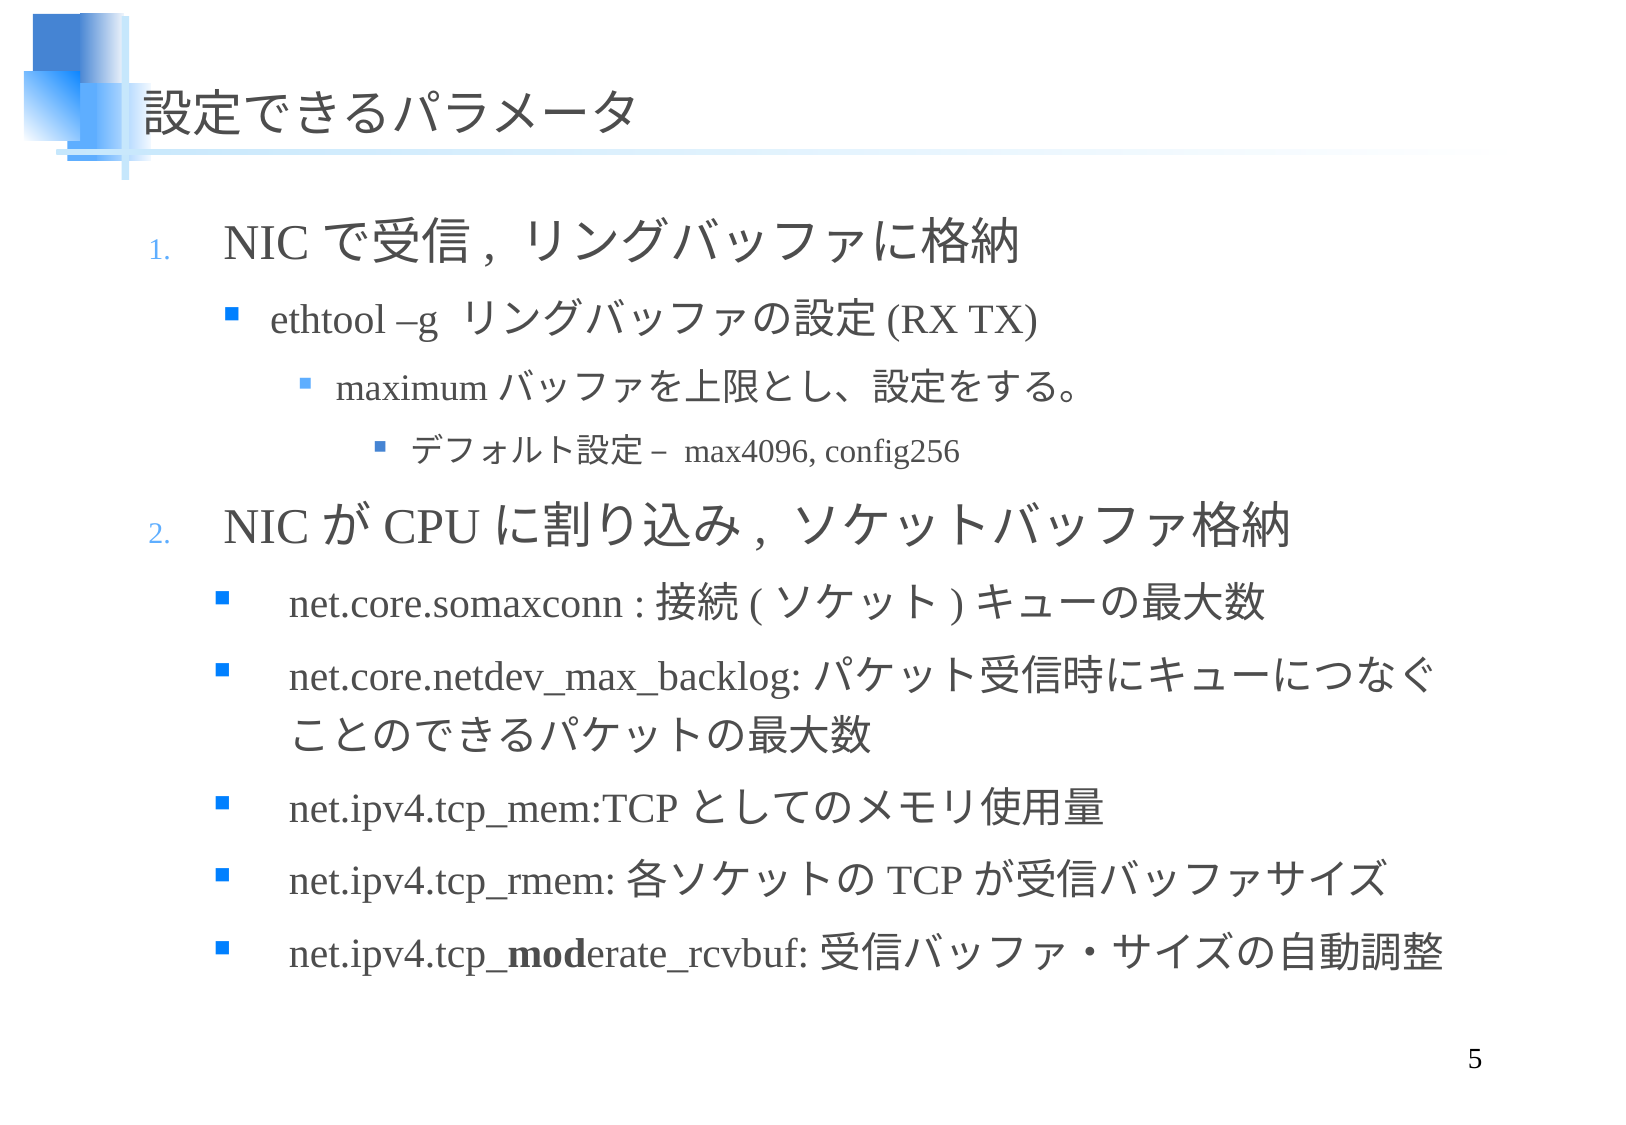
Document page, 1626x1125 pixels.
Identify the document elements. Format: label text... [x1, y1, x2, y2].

list NICで受信, リングバッファに格納 ethtool –g リングバッファの設定(RX TX) maximumバッファを上限とし、設定をする。 デフォルト設定 – max4096, config256 NICがCPUに割り込み, ソケットバッファ格納 net.core.somaxconn :接続(ソケット)キューの最大数 net.core.netdev_max_backlog:パケット受信時にキューにつなぐことのできるパケットの最大数 net.ipv4.tcp_mem:TCPとしてのメモリ使用量 net.ipv4.tcp_rmem:各ソケットのTCPが受信バッファサイズ net.ipv4.tcp_moderate_rcvbuf:受信バッファ・サイズの自動調整 [133, 189, 1492, 988]
title 設定できるパラメータ [127, 54, 1522, 149]
slide_number 5 [1159, 1035, 1498, 1083]
